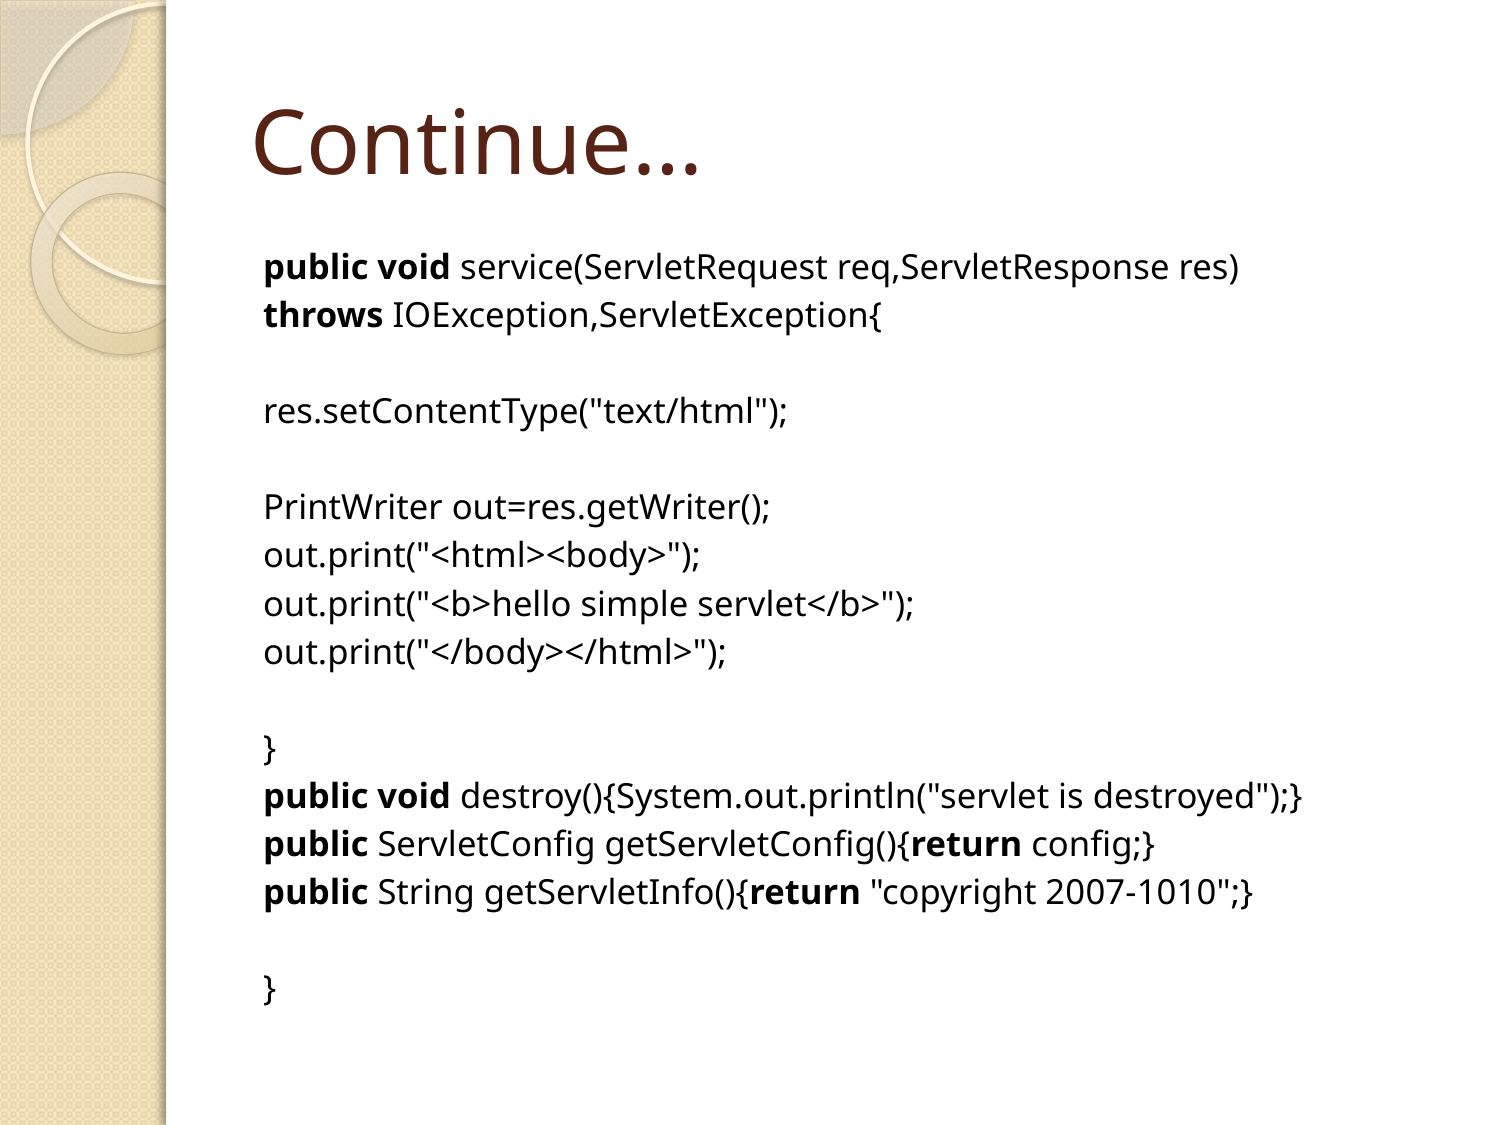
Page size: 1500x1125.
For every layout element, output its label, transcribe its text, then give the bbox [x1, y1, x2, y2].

list public void service(ServletRequest req,ServletResponse res) throws IOException,ServletException{ res.setContentType("text/html"); PrintWriter out=res.getWriter(); out.print("<html><body>"); out.print("<b>hello simple servlet</b>"); out.print("</body></html>"); } public void destroy(){System.out.println("servlet is destroyed");} public ServletConfig getServletConfig(){return config;} public String getServletInfo(){return "copyright 2007-1010";} } [235, 237, 1466, 1025]
title Continue… [235, 45, 1466, 233]
